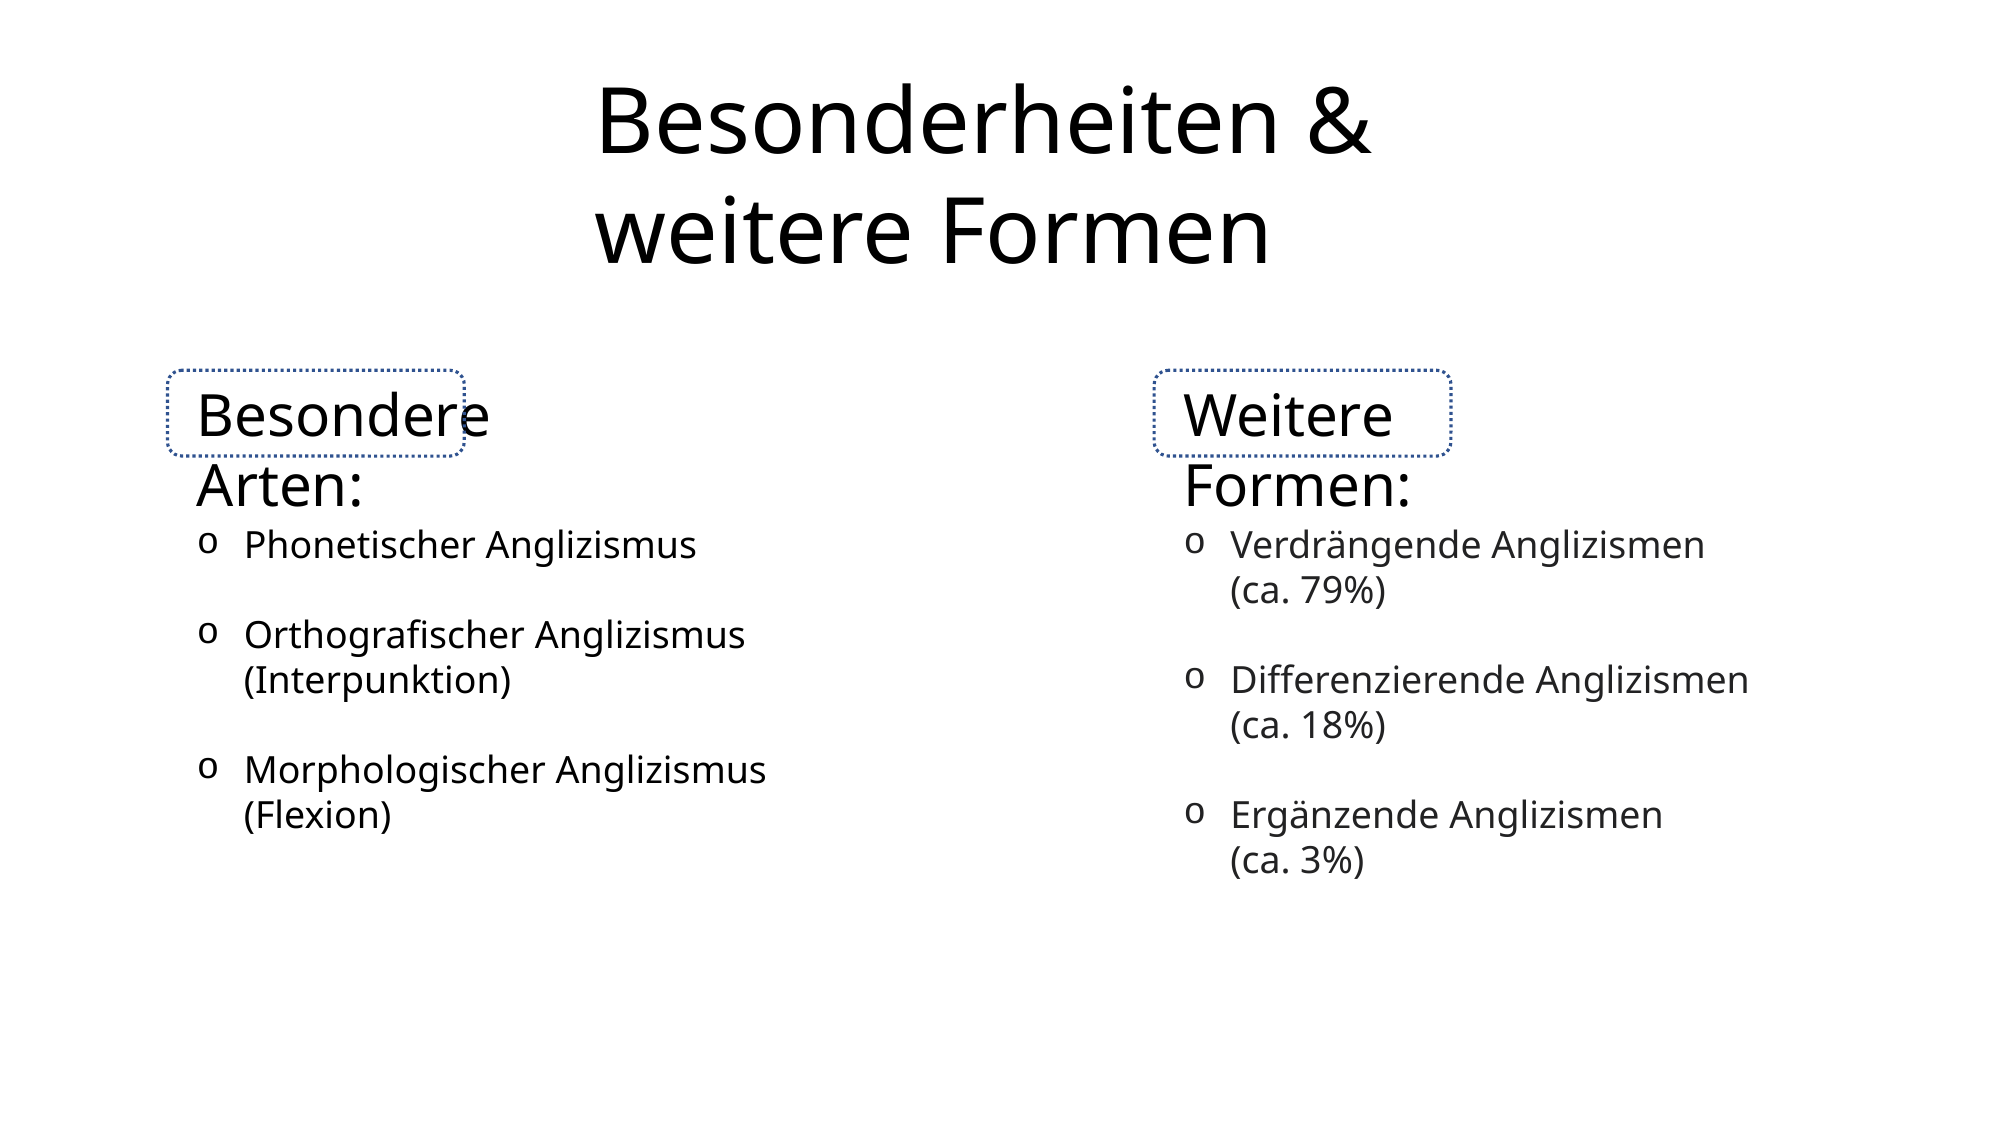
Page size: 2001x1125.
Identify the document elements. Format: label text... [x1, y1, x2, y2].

text_box [1154, 370, 1451, 457]
text_box Weitere Formen: [1168, 370, 1511, 526]
text_box Besonderheiten & weitere Formen [579, 54, 1421, 290]
text_box [167, 370, 465, 457]
text_box Phonetischer Anglizismus Orthografischer Anglizismus (Interpunktion) Morphologischer Anglizismus (Flexion) [181, 513, 832, 844]
text_box Verdrängende Anglizismen (ca. 79%) Differenzierende Anglizismen (ca. 18%) Ergänzende Anglizismen (ca. 3%) [1168, 513, 1780, 889]
text_box Besondere Arten: [181, 370, 524, 526]
